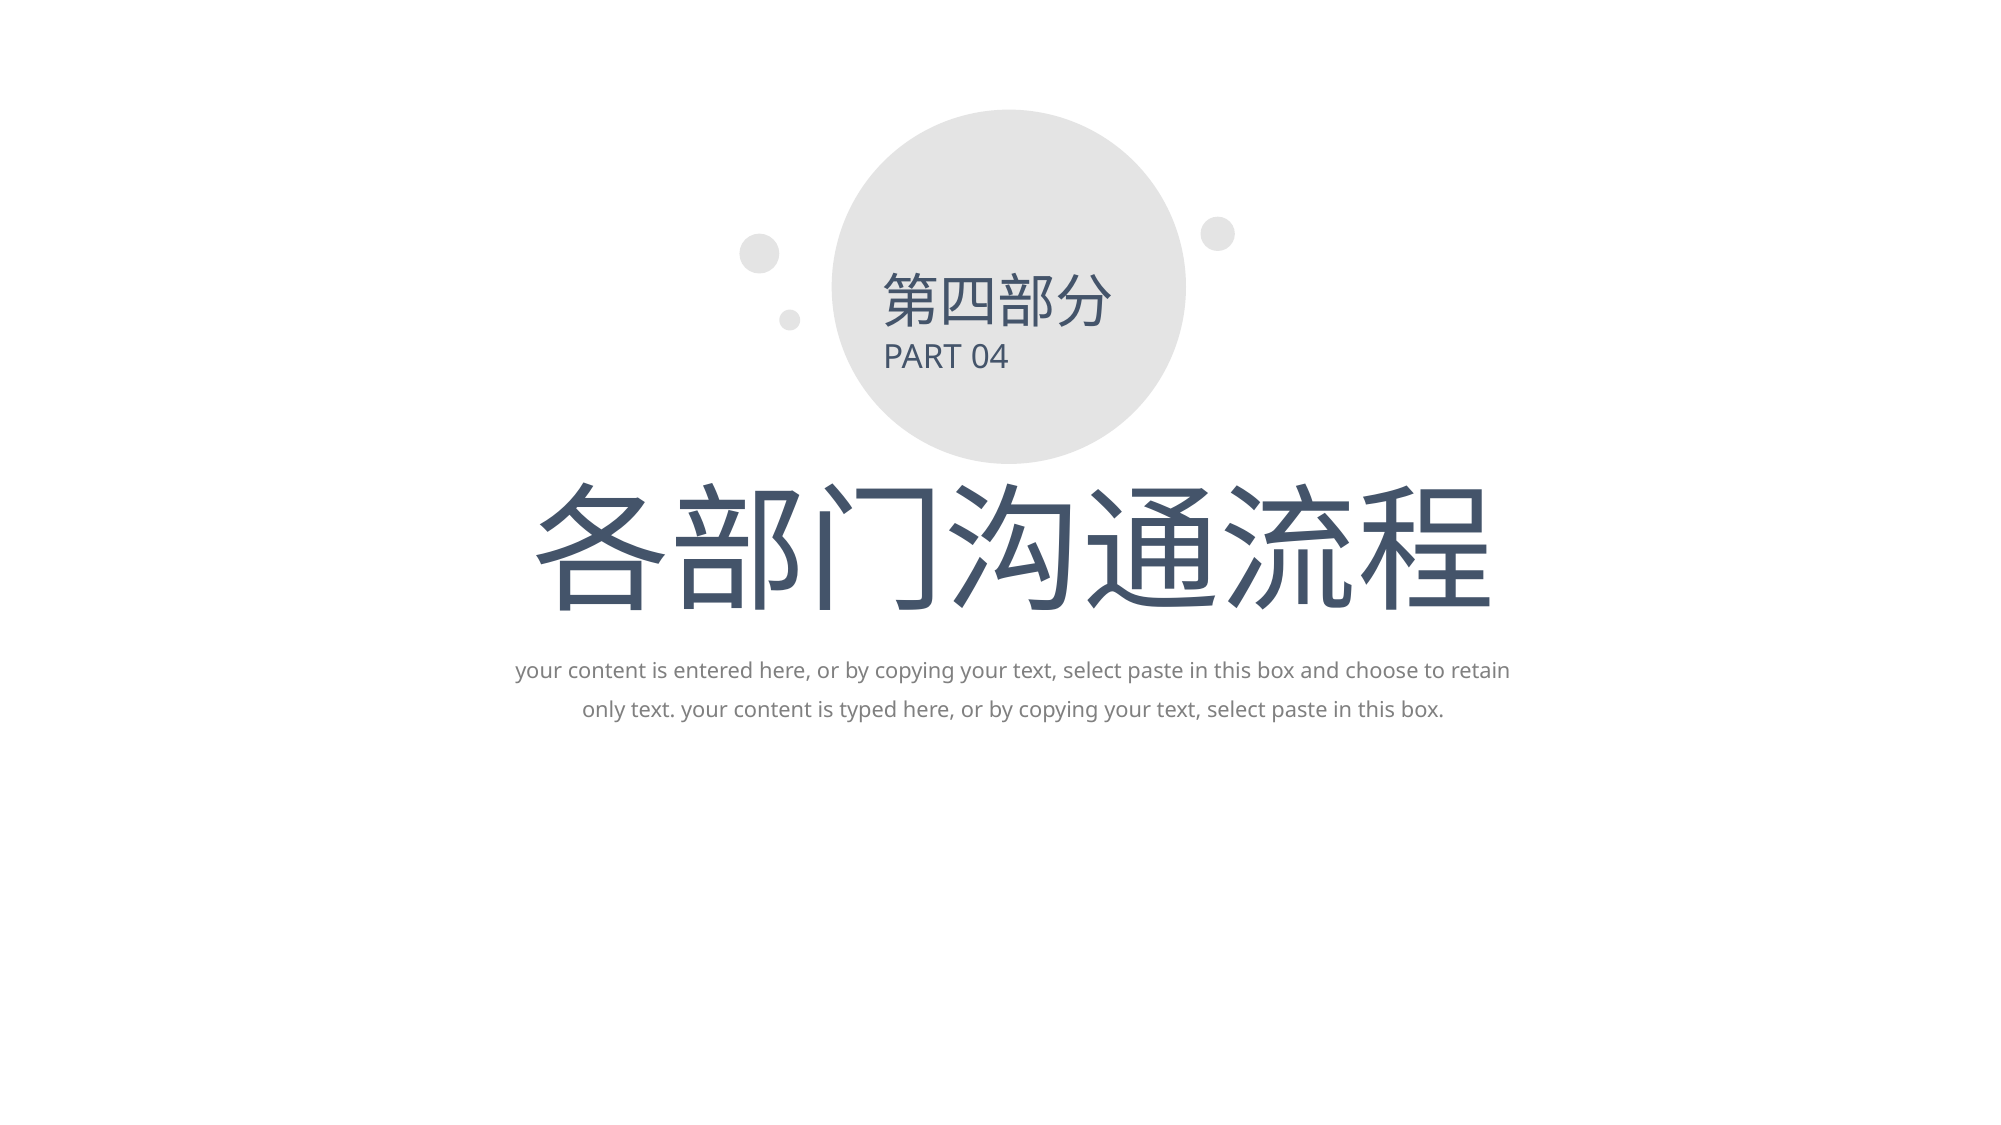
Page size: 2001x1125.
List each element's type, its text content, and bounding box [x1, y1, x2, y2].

text_box PART 04 [868, 327, 1160, 383]
text_box 各部门沟通流程 [517, 454, 1510, 635]
text_box [778, 308, 802, 332]
text_box [738, 232, 781, 275]
text_box [830, 108, 1188, 454]
text_box [1199, 215, 1236, 253]
text_box your content is entered here, or by copying your text, select paste in this box and choose to retain only text. your content is typed here, or by copying your text, select paste in this box. [483, 636, 1545, 730]
text_box 第四部分 [866, 256, 1162, 342]
